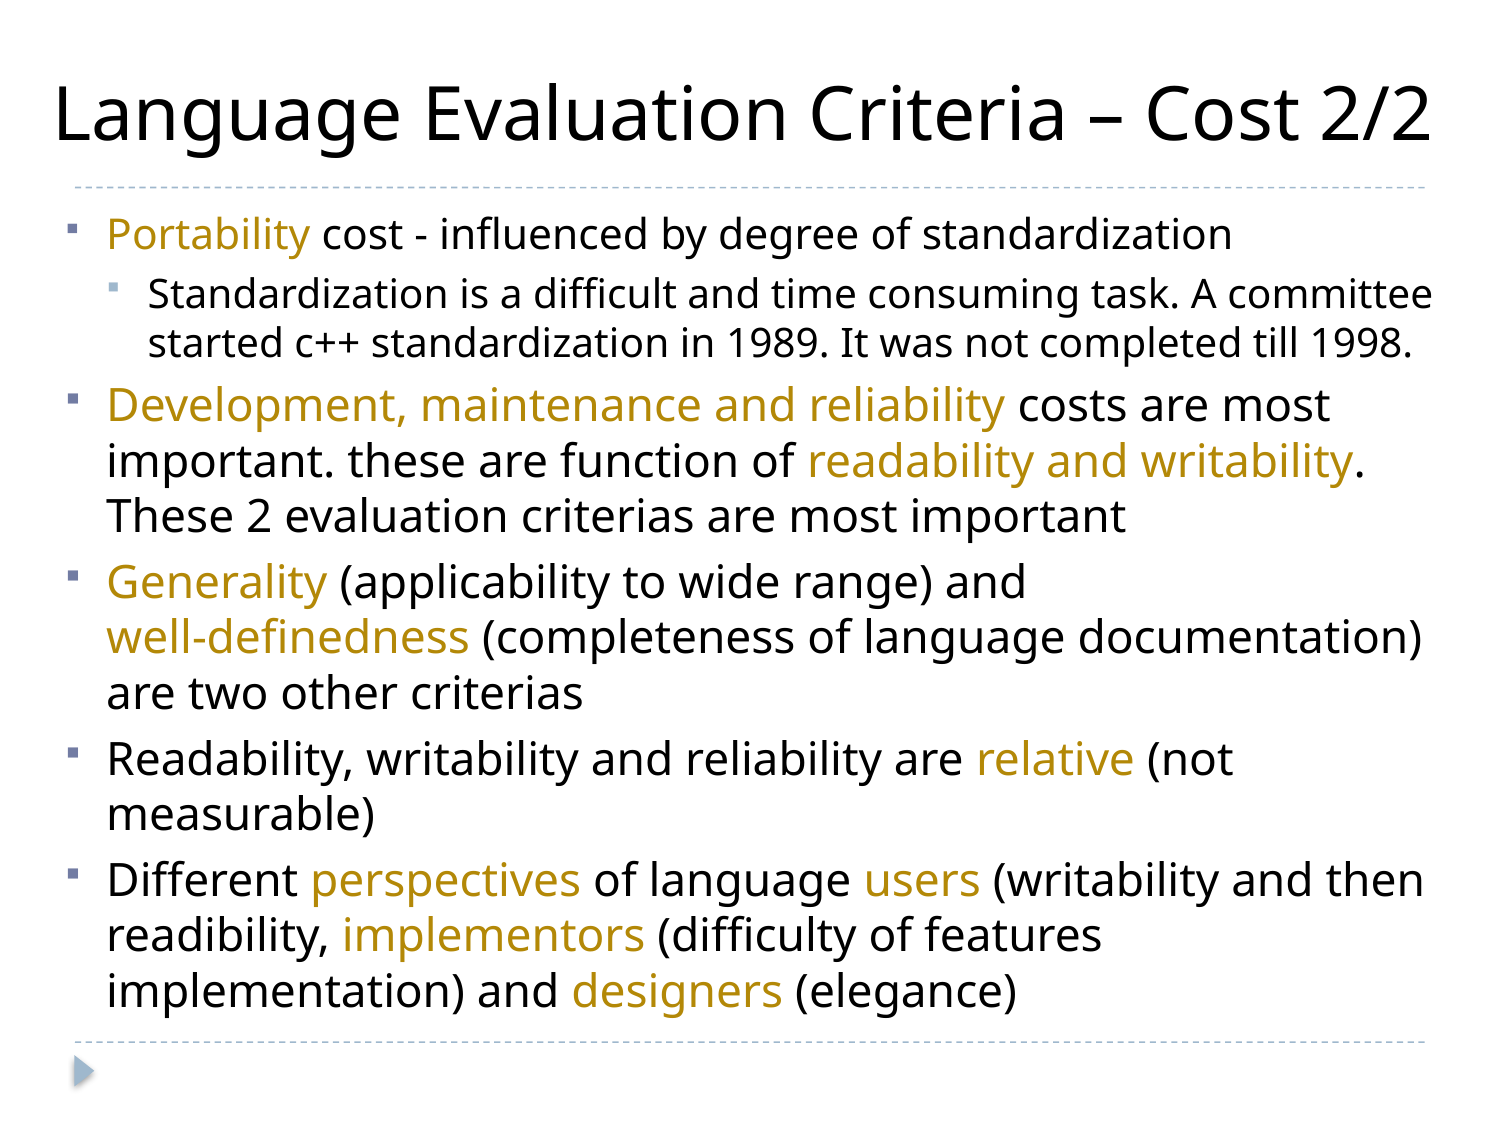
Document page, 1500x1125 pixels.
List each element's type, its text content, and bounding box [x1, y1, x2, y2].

list Portability cost - influenced by degree of standardization Standardization is a difficult and time consuming task. A committee started c++ standardization in 1989. It was not completed till 1998. Development, maintenance and reliability costs are most important. these are function of readability and writability. These 2 evaluation criterias are most important Generality (applicability to wide range) and well-definedness (completeness of language documentation) are two other criterias Readability, writability and reliability are relative (not measurable) Different perspectives of language users (writability and then readibility, implementors (difficulty of features implementation) and designers (elegance) [50, 200, 1463, 1075]
title Language Evaluation Criteria – Cost 2/2 [37, 50, 1450, 163]
